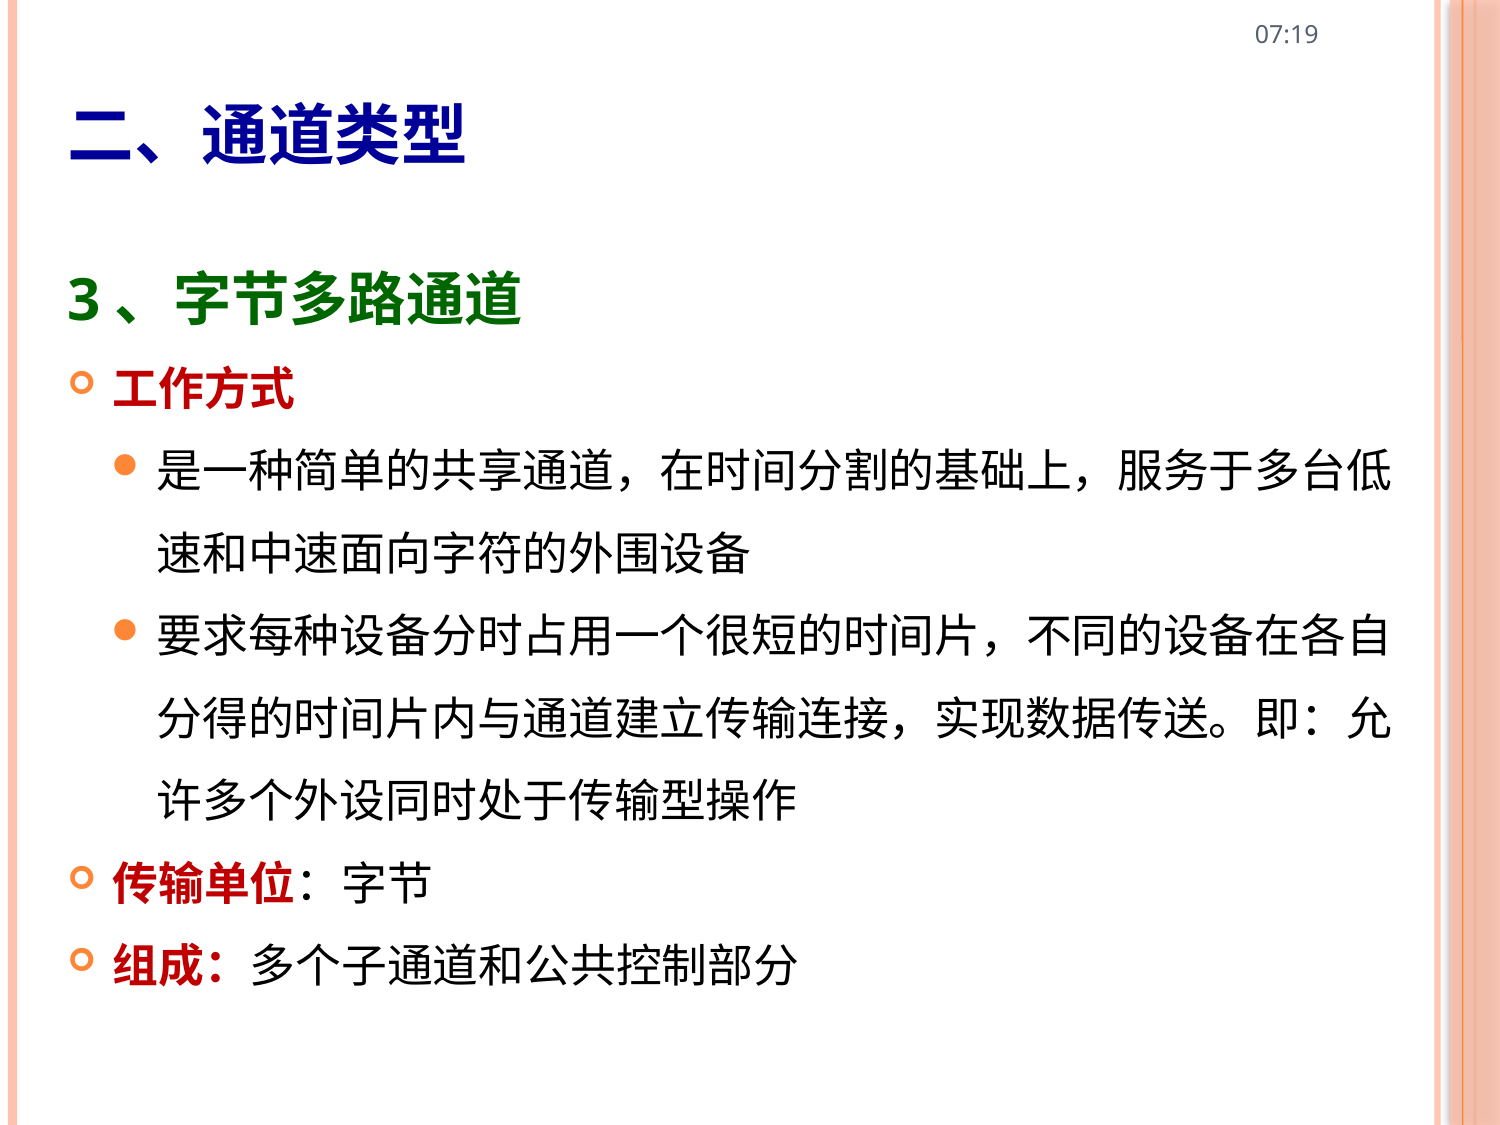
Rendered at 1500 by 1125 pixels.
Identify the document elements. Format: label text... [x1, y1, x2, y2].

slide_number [1240, 0, 1500, 71]
title 二、通道类型 [53, 68, 1400, 197]
list 3、字节多路通道 工作方式 是一种简单的共享通道，在时间分割的基础上，服务于多台低速和中速面向字符的外围设备 要求每种设备分时占用一个很短的时间片，不同的设备在各自分得的时间片内与通道建立传输连接，实现数据传送。即：允许多个外设同时处于传输型操作 传输单位：字节 组成：多个子通道和公共控制部分 [53, 219, 1424, 1047]
